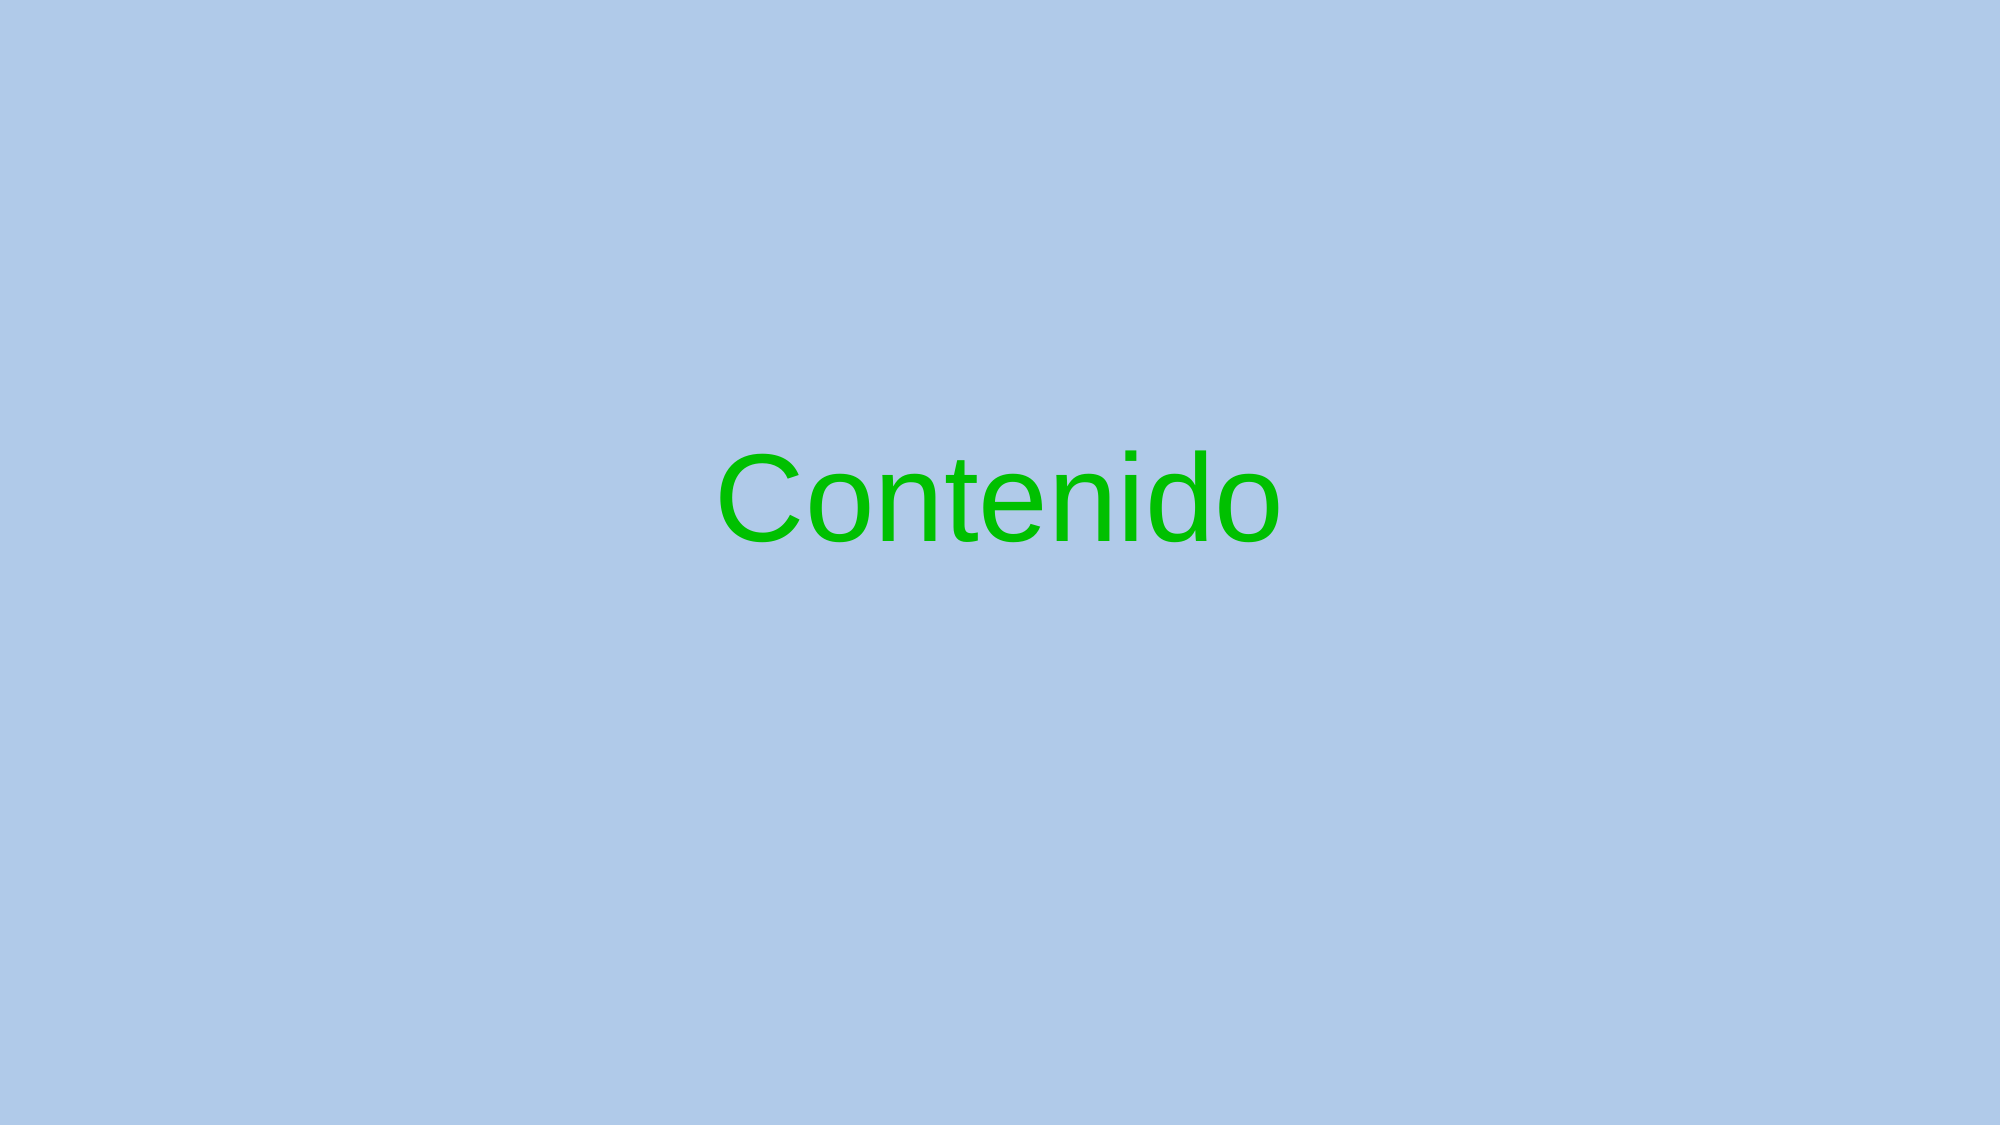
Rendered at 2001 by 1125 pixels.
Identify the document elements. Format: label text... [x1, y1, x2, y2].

title Contenido [249, 438, 1750, 576]
